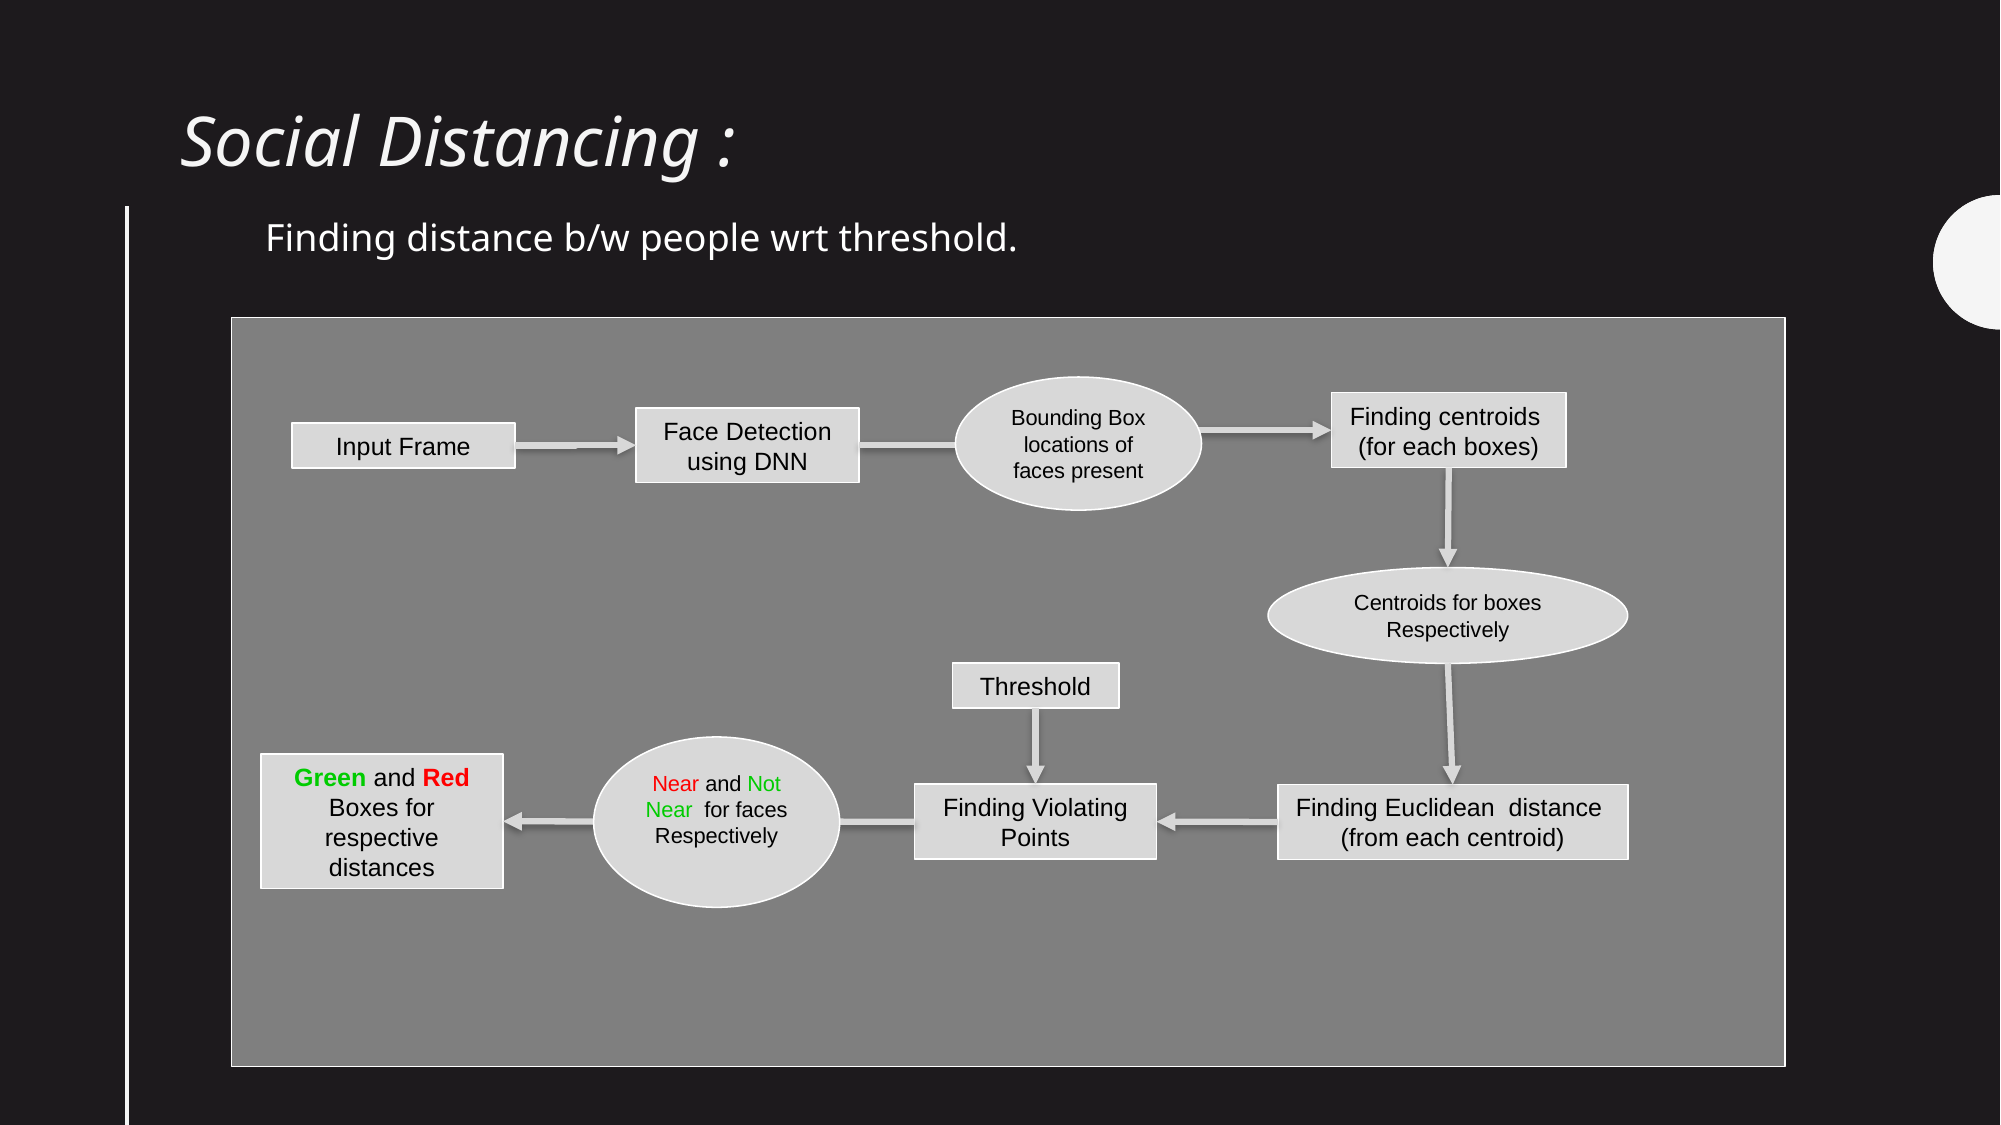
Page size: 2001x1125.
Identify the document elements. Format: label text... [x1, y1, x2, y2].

text_box Bounding Box locations of faces present [958, 377, 1199, 429]
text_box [858, 430, 1332, 447]
subtitle Social Distancing : [165, 79, 1319, 196]
text_box Finding Violating Points [914, 784, 1157, 860]
text_box [1933, 195, 2000, 330]
text_box Near and Not Near for faces Respectively [593, 736, 840, 821]
text_box Centroids for boxes Respectively [1268, 567, 1628, 664]
text_box Finding centroids (for each boxes) [1331, 392, 1566, 468]
text_box [231, 317, 1785, 1067]
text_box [1447, 663, 1454, 785]
text_box Face Detection using DNN [636, 407, 860, 483]
text_box Finding Euclidean distance (from each centroid) [1277, 784, 1628, 860]
text_box Input Frame [291, 423, 515, 468]
text_box Green and Red Boxes for respective distances [260, 753, 504, 889]
text_box Bounding Box locations of faces present [957, 454, 1200, 511]
text_box Near and Not Near for faces Respectively [594, 831, 839, 908]
text_box Threshold [952, 663, 1119, 708]
text_box Finding distance b/w people wrt threshold. [231, 206, 1843, 267]
